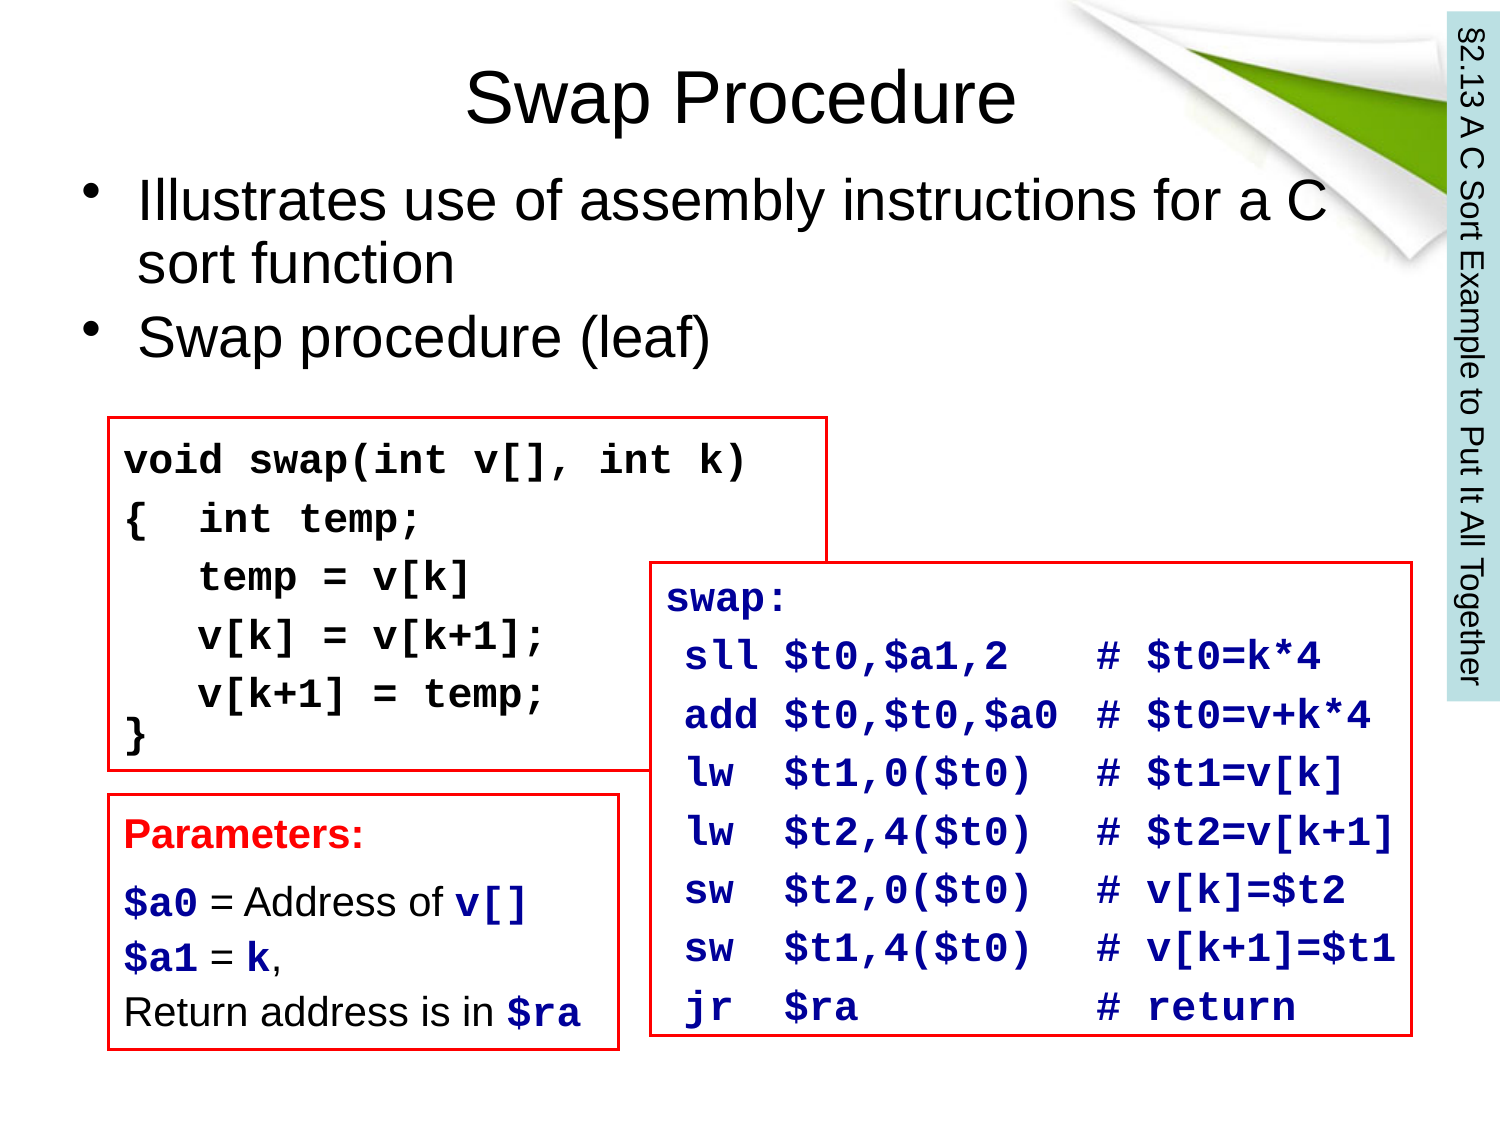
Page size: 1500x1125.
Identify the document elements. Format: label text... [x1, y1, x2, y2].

text_box §2.13 A C Sort Example to Put It All Together [1446, 11, 1500, 702]
text_box Parameters: $a0 = Address of v[] $a1 = k, Return address is in $ra [108, 794, 619, 1050]
picture [0, 0, 1500, 1125]
title Swap Procedure [66, 0, 1417, 188]
text_box void swap(int v[], int k) { int temp; temp = v[k] v[k] = v[k+1]; v[k+1] = temp; } [108, 417, 827, 771]
list Illustrates use of assembly instructions for a C sort function Swap procedure (leaf) [66, 162, 1350, 1001]
text_box swap: sll $t0,$a1,2 # $t0=k*4 add $t0,$t0,$a0 # $t0=v+k*4 lw $t1,0($t0) # $t1=v[k] lw $t2,4($t0) # $t2=v[k+1] sw $t2,0($t0) # v[k]=$t2 sw $t1,4($t0) # v[k+1]=$t1 jr $ra # return [650, 562, 1412, 1036]
